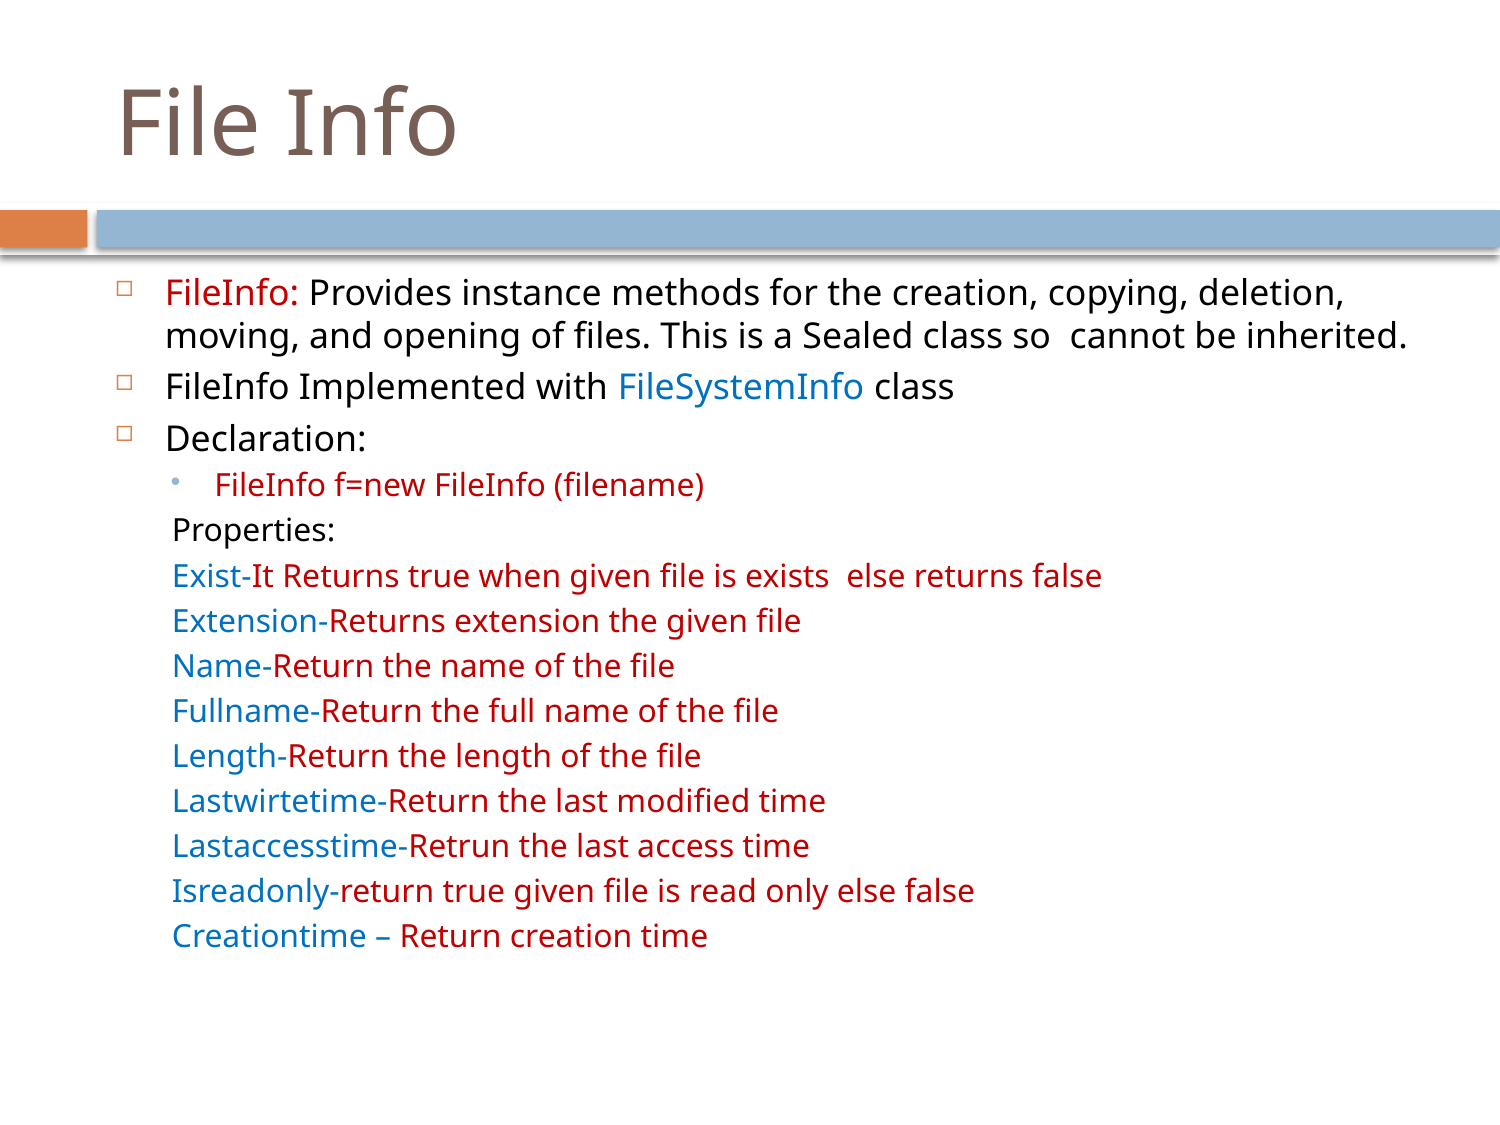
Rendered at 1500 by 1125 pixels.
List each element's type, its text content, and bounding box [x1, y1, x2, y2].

list FileInfo: Provides instance methods for the creation, copying, deletion, moving, and opening of files. This is a Sealed class so cannot be inherited. FileInfo Implemented with FileSystemInfo class Declaration: FileInfo f=new FileInfo (filename) Properties: Exist-It Returns true when given file is exists else returns false Extension-Returns extension the given file Name-Return the name of the file Fullname-Return the full name of the file Length-Return the length of the file Lastwirtetime-Return the last modified time Lastaccesstime-Retrun the last access time Isreadonly-return true given file is read only else false Creationtime – Return creation time [100, 262, 1438, 1000]
title File Info [100, 37, 1438, 200]
